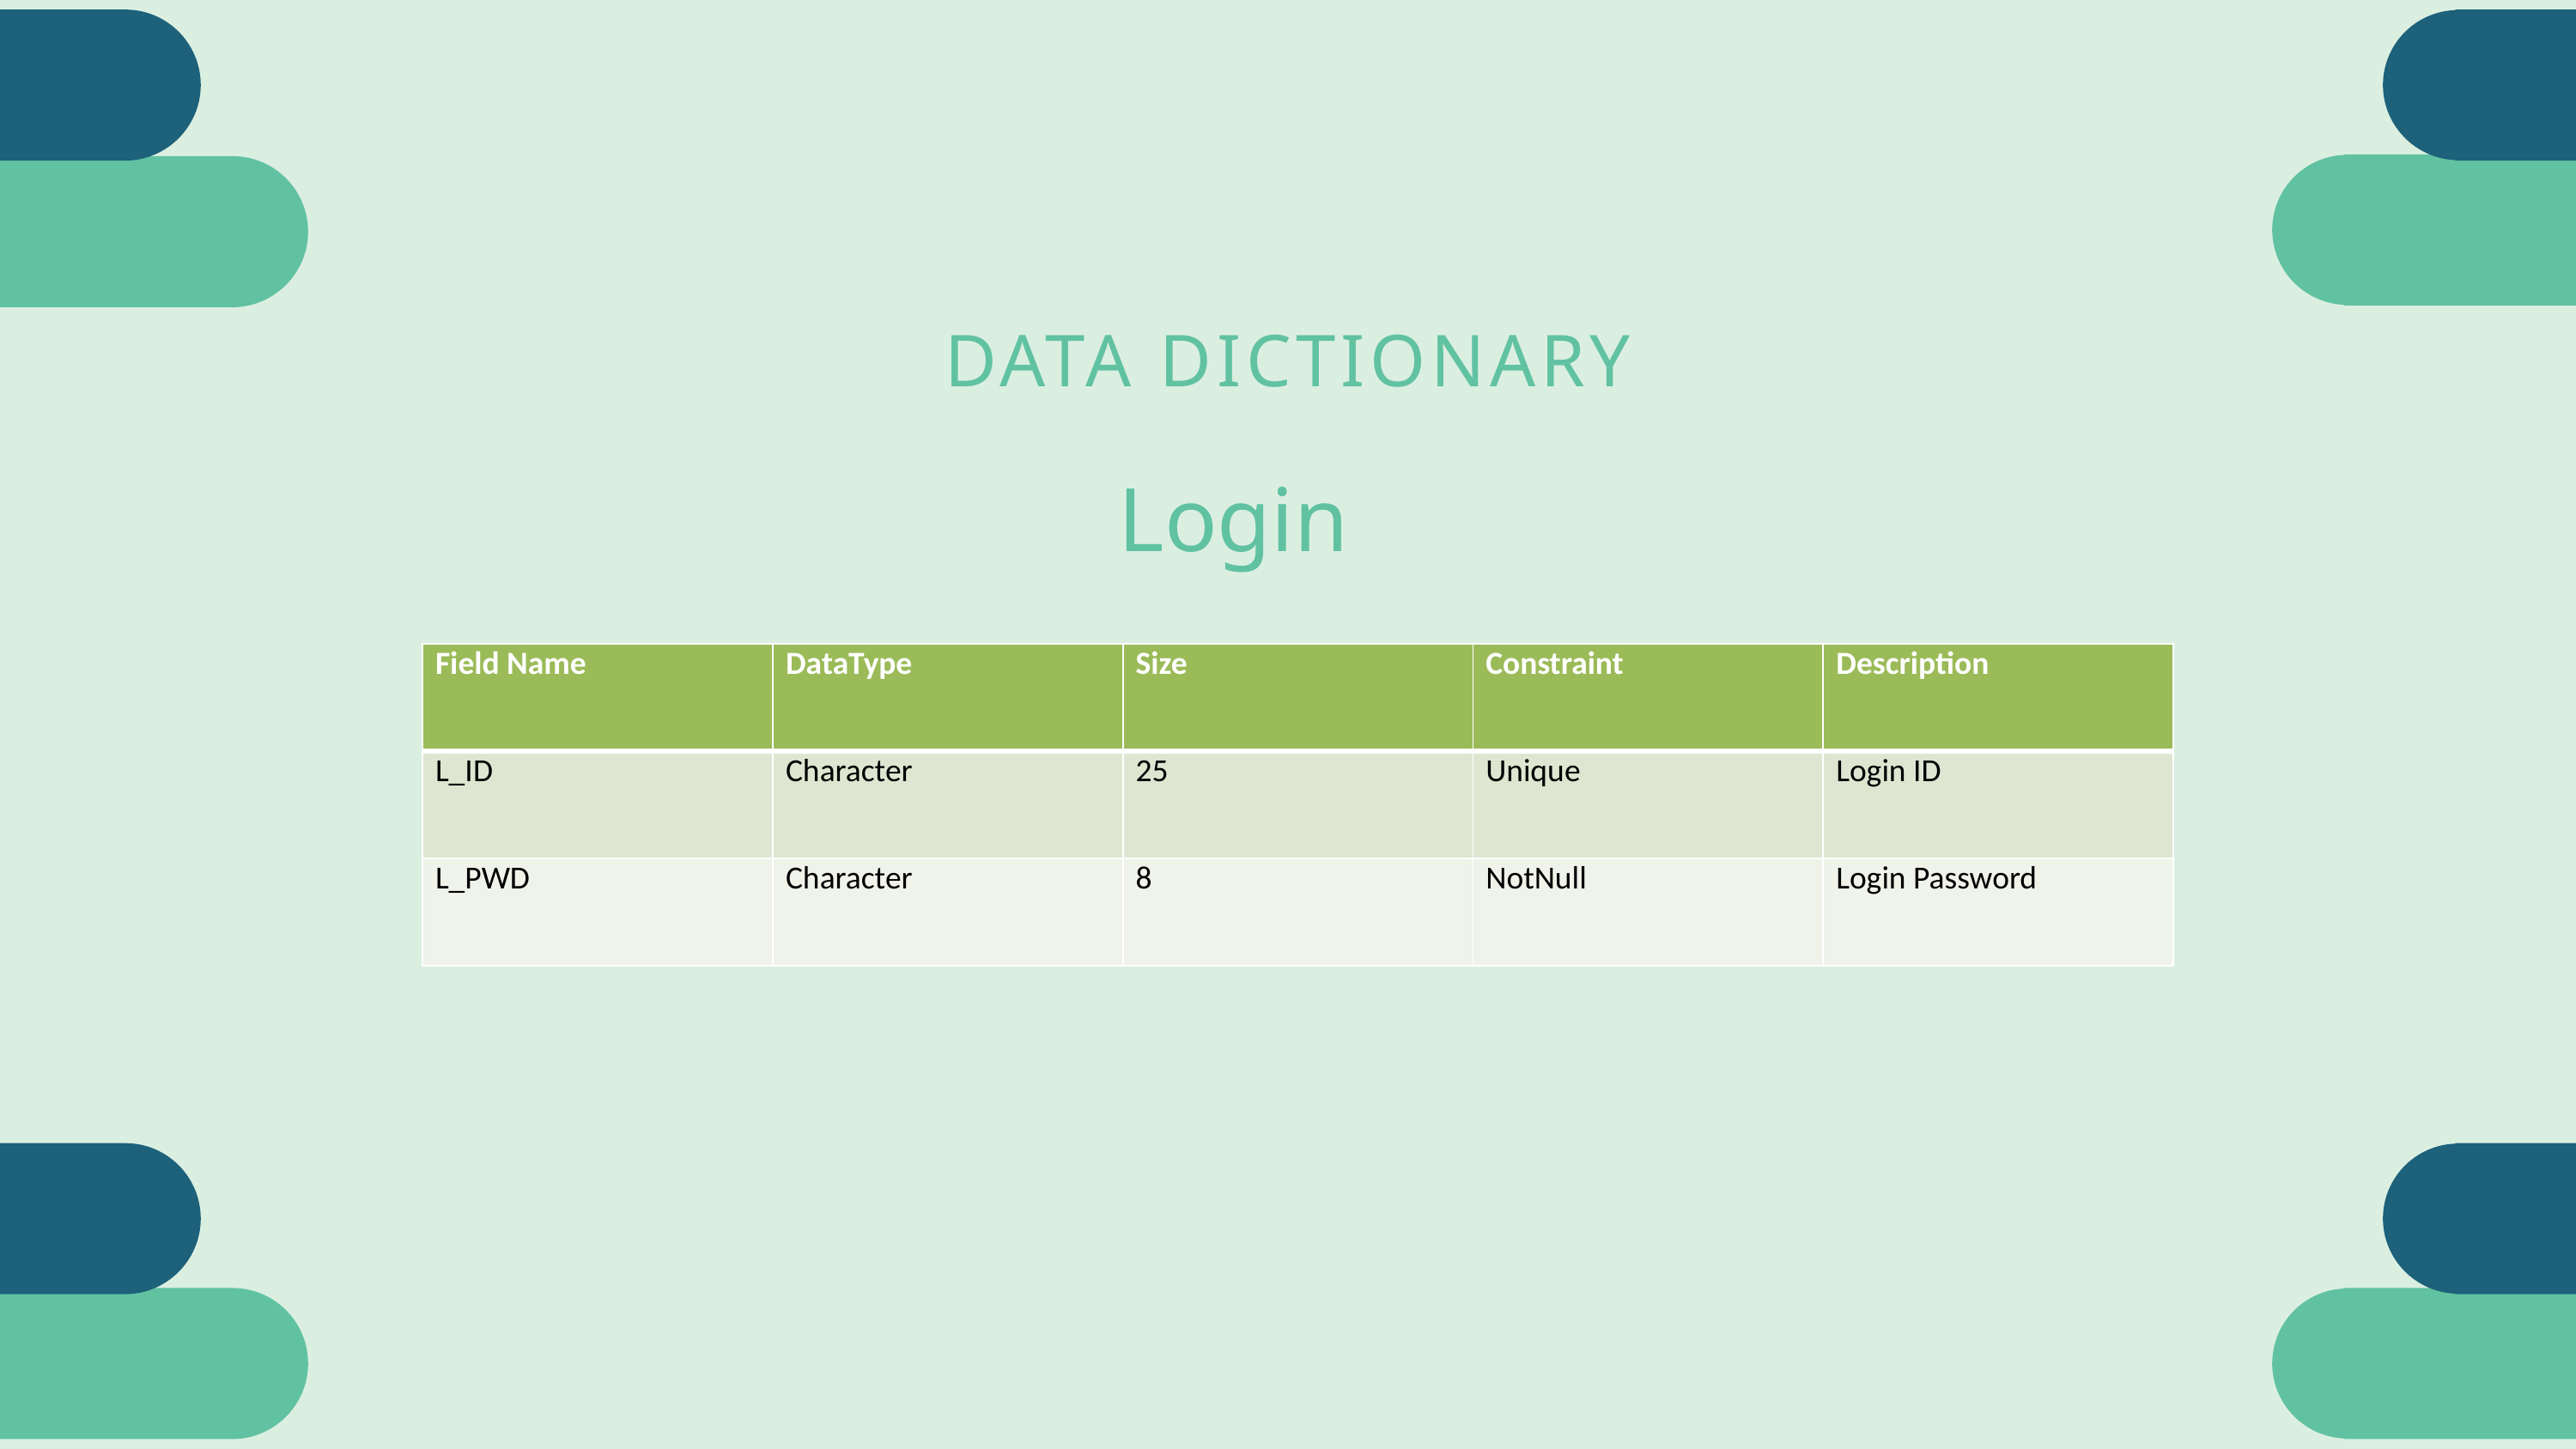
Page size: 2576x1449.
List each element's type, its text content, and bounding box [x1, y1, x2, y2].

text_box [0, 1133, 204, 1304]
table_cell 8 [1124, 859, 1473, 965]
table_header Size [1124, 645, 1473, 749]
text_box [0, 146, 312, 318]
table_header DataType [774, 645, 1122, 749]
table_header Description [1824, 645, 2172, 749]
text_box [2264, 1277, 2576, 1449]
table_header Constraint [1473, 645, 1822, 749]
text_box Login [968, 446, 1522, 569]
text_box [2375, 1133, 2576, 1304]
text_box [2375, 0, 2576, 171]
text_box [0, 1277, 312, 1449]
table_cell Unique [1473, 754, 1822, 858]
text_box DATA DICTIONARY [885, 315, 1691, 402]
table_cell Character [774, 859, 1122, 965]
table_header Field Name [423, 645, 772, 749]
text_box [0, 0, 204, 171]
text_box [2264, 144, 2576, 316]
table_cell Login ID [1824, 754, 2172, 858]
table_cell Login Password [1824, 859, 2172, 965]
table_cell 25 [1124, 754, 1473, 858]
table_cell Character [774, 754, 1122, 858]
table_cell L_ID [423, 754, 772, 858]
table_cell L_PWD [423, 859, 772, 965]
table_cell NotNull [1473, 859, 1822, 965]
